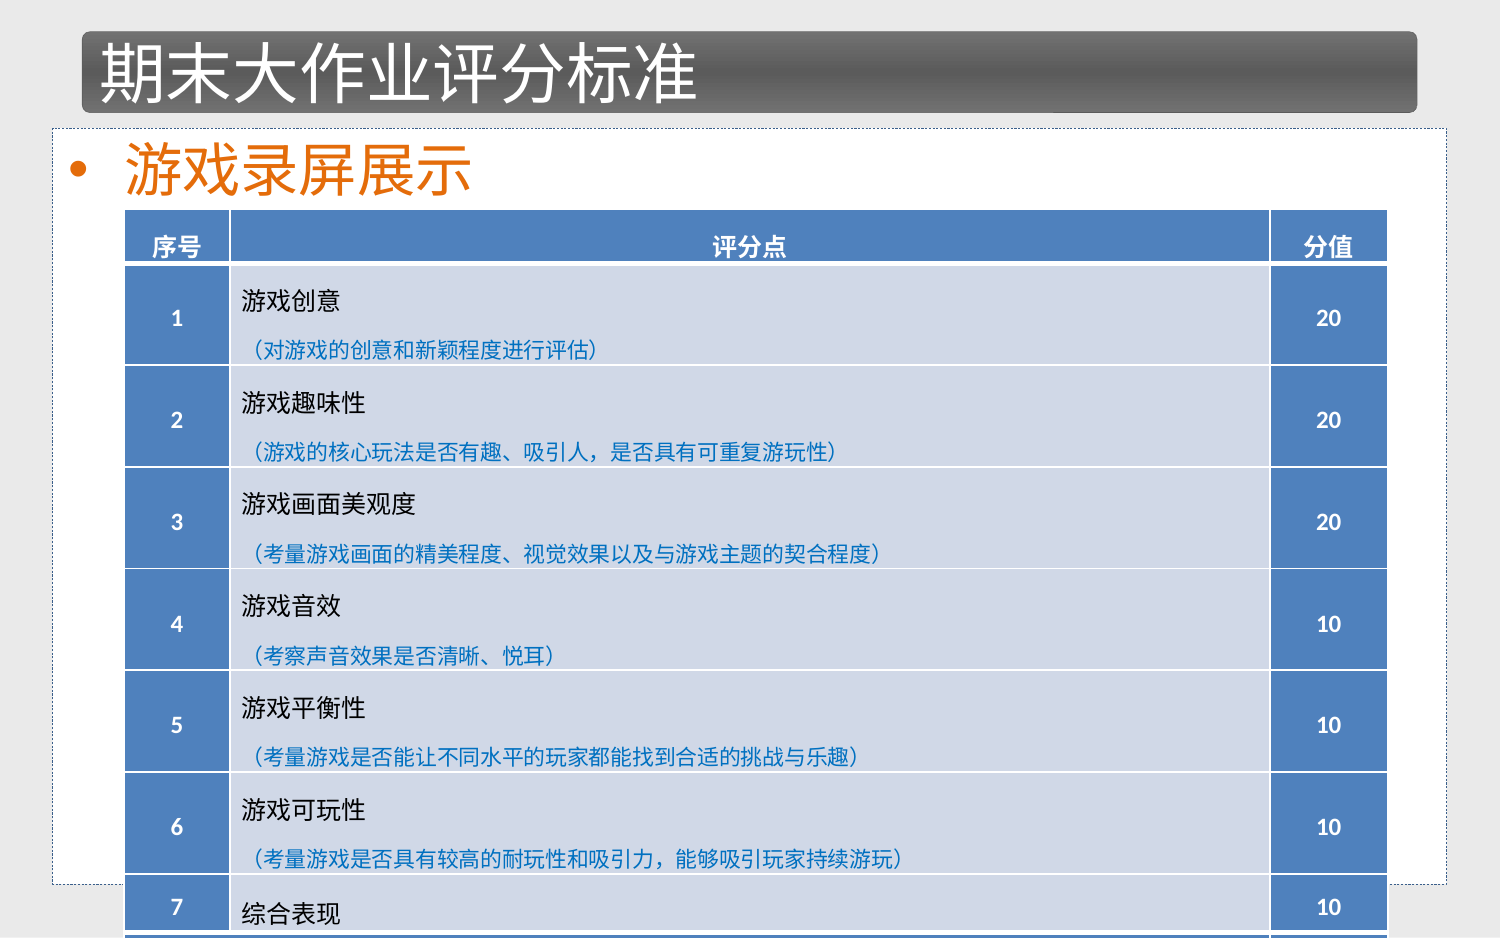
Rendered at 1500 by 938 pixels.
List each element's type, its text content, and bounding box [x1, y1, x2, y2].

table_cell 7 [125, 875, 229, 930]
list 游戏录屏展示 [53, 126, 1447, 883]
table_cell 20 [1271, 468, 1387, 568]
table_cell 10 [1271, 671, 1387, 771]
table_cell 游戏平衡性 （考量游戏是否能让不同水平的玩家都能找到合适的挑战与乐趣） [231, 671, 1269, 771]
table_cell 10 [1271, 569, 1387, 669]
table_header 分值 [1271, 210, 1387, 261]
table_cell 3 [125, 468, 229, 568]
table_cell 游戏音效 （考察声音效果是否清晰、悦耳） [231, 569, 1269, 669]
table_cell 20 [1271, 266, 1387, 364]
table_cell 10 [1271, 773, 1387, 873]
text_box 期末大作业评分标准 [80, 29, 1420, 115]
table_cell 游戏创意 （对游戏的创意和新颖程度进行评估） [231, 266, 1269, 364]
table_cell 10 [1271, 875, 1387, 930]
text_box [51, 126, 123, 886]
table_cell 游戏趣味性 （游戏的核心玩法是否有趣、吸引人，是否具有可重复游玩性） [231, 366, 1269, 466]
table_cell 1 [125, 266, 229, 364]
table_cell 4 [125, 569, 229, 669]
table_cell 游戏可玩性 （考量游戏是否具有较高的耐玩性和吸引力，能够吸引玩家持续游玩） [231, 773, 1269, 873]
table_header 序号 [125, 210, 229, 261]
table_cell 6 [125, 773, 229, 873]
table_cell 20 [1271, 366, 1387, 466]
table_header 评分点 [231, 210, 1269, 261]
table_cell 综合表现 [231, 875, 1269, 930]
table_cell 游戏画面美观度 （考量游戏画面的精美程度、视觉效果以及与游戏主题的契合程度） [231, 468, 1269, 568]
table_cell 2 [125, 366, 229, 466]
table_cell 5 [125, 671, 229, 771]
